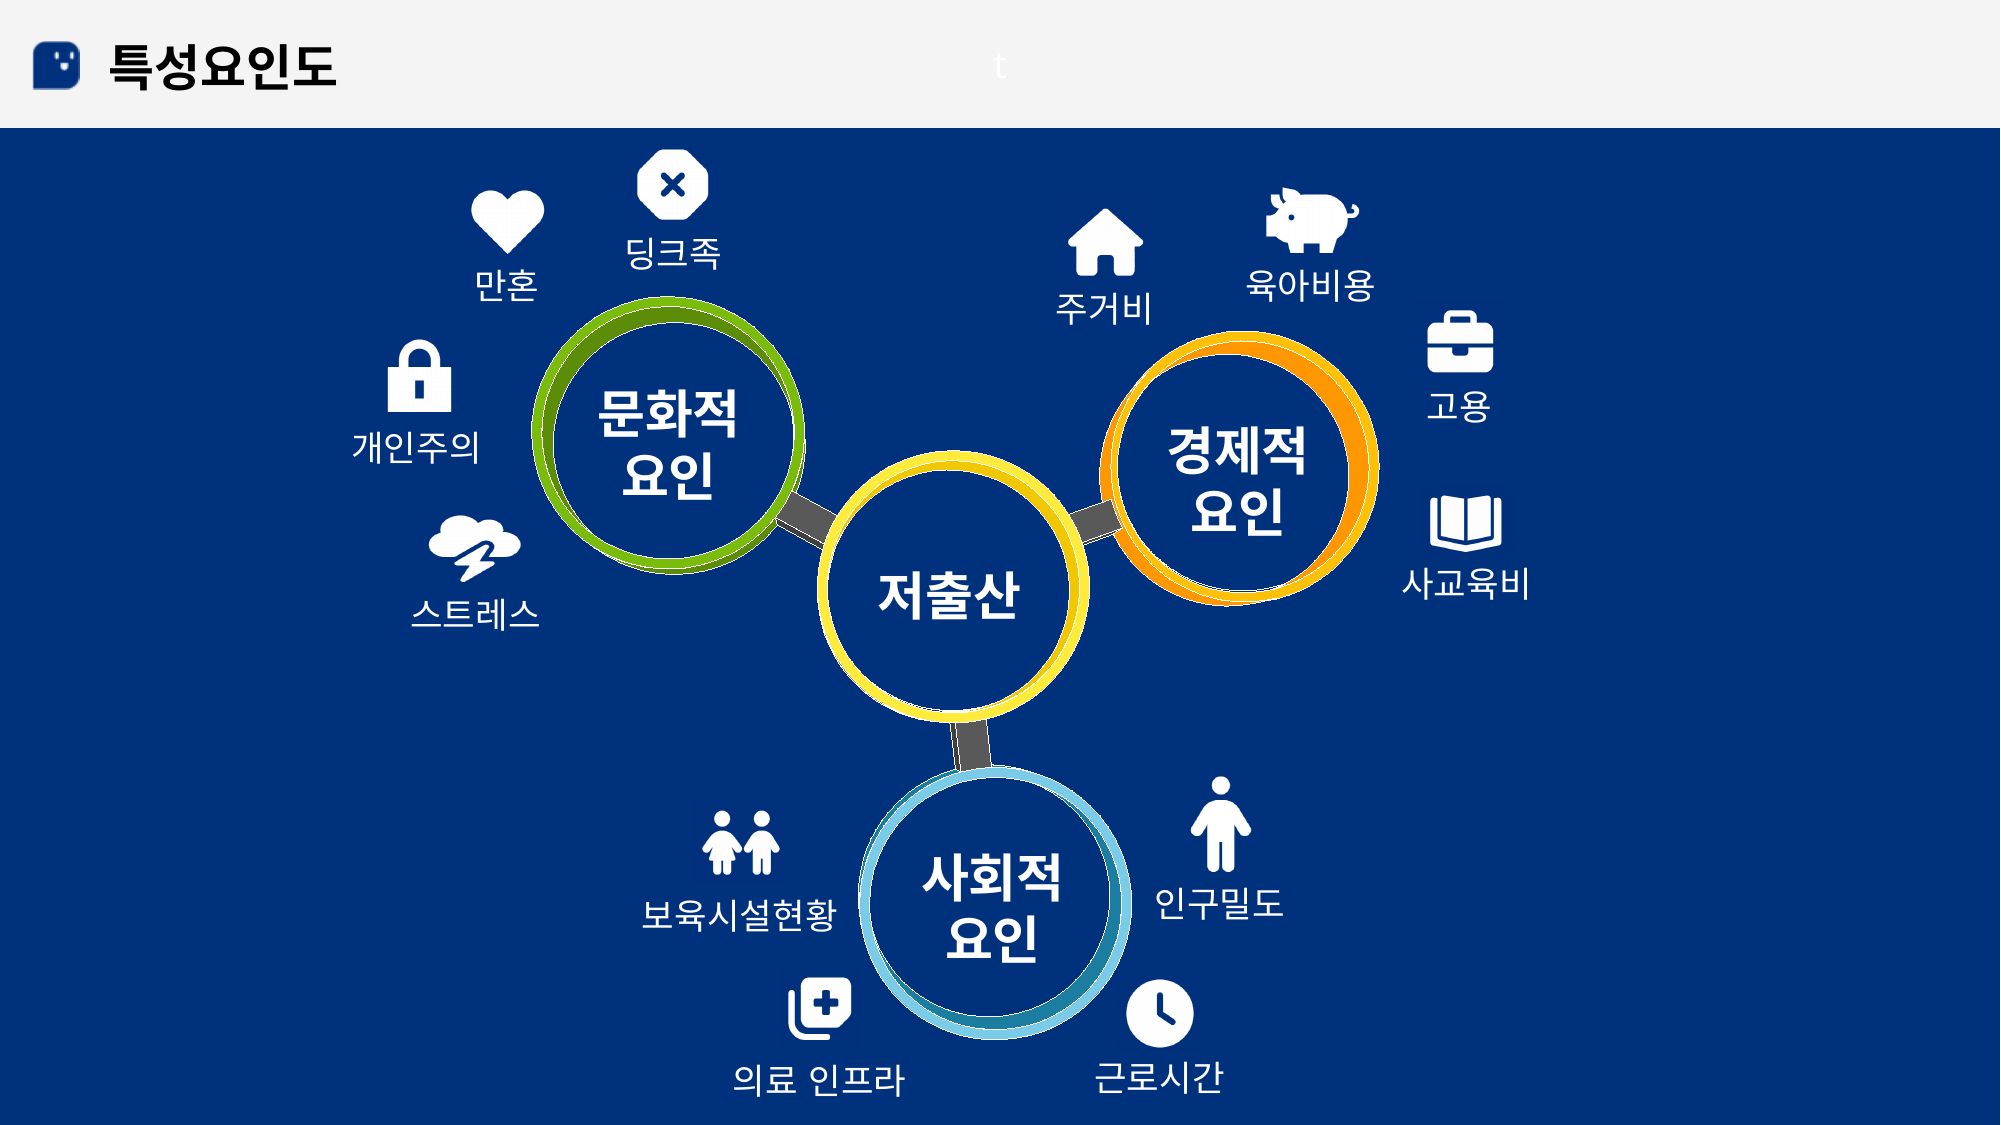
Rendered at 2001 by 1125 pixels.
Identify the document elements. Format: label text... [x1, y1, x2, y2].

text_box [1023, 976, 1296, 1104]
text_box [877, 769, 959, 835]
text_box [829, 461, 1079, 712]
text_box [926, 1008, 1023, 1040]
text_box [637, 569, 712, 575]
text_box [877, 767, 1083, 862]
text_box 특성요인도 [93, 28, 354, 104]
text_box [876, 942, 891, 966]
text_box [1353, 299, 1566, 433]
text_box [358, 505, 592, 641]
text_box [567, 139, 780, 280]
text_box [1132, 355, 1328, 410]
text_box [1156, 342, 1369, 588]
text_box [713, 966, 926, 1107]
text_box [1044, 788, 1083, 820]
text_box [998, 191, 1211, 335]
text_box [805, 534, 823, 550]
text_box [603, 801, 877, 942]
text_box 저출산 [843, 555, 1056, 611]
text_box [817, 594, 935, 722]
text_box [390, 179, 624, 312]
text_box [1083, 766, 1357, 930]
text_box [865, 942, 887, 966]
text_box [1099, 371, 1277, 607]
text_box [1083, 529, 1121, 545]
text_box [828, 470, 1069, 711]
text_box [817, 450, 1090, 723]
text_box [805, 497, 837, 544]
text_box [1174, 180, 1447, 312]
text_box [531, 296, 805, 569]
text_box [949, 723, 960, 772]
text_box 사회적 요인 [886, 837, 1083, 893]
text_box [1098, 930, 1130, 976]
text_box [1069, 499, 1123, 543]
text_box [1118, 412, 1348, 591]
picture [32, 41, 80, 90]
text_box [955, 719, 992, 772]
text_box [1360, 489, 1573, 610]
text_box [890, 778, 1083, 837]
text_box [926, 999, 1023, 1029]
text_box [1079, 930, 1118, 976]
text_box [1364, 433, 1380, 489]
text_box [877, 844, 1104, 1016]
text_box 경제적 요인 [1131, 410, 1345, 466]
text_box [1111, 331, 1360, 601]
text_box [310, 324, 523, 474]
